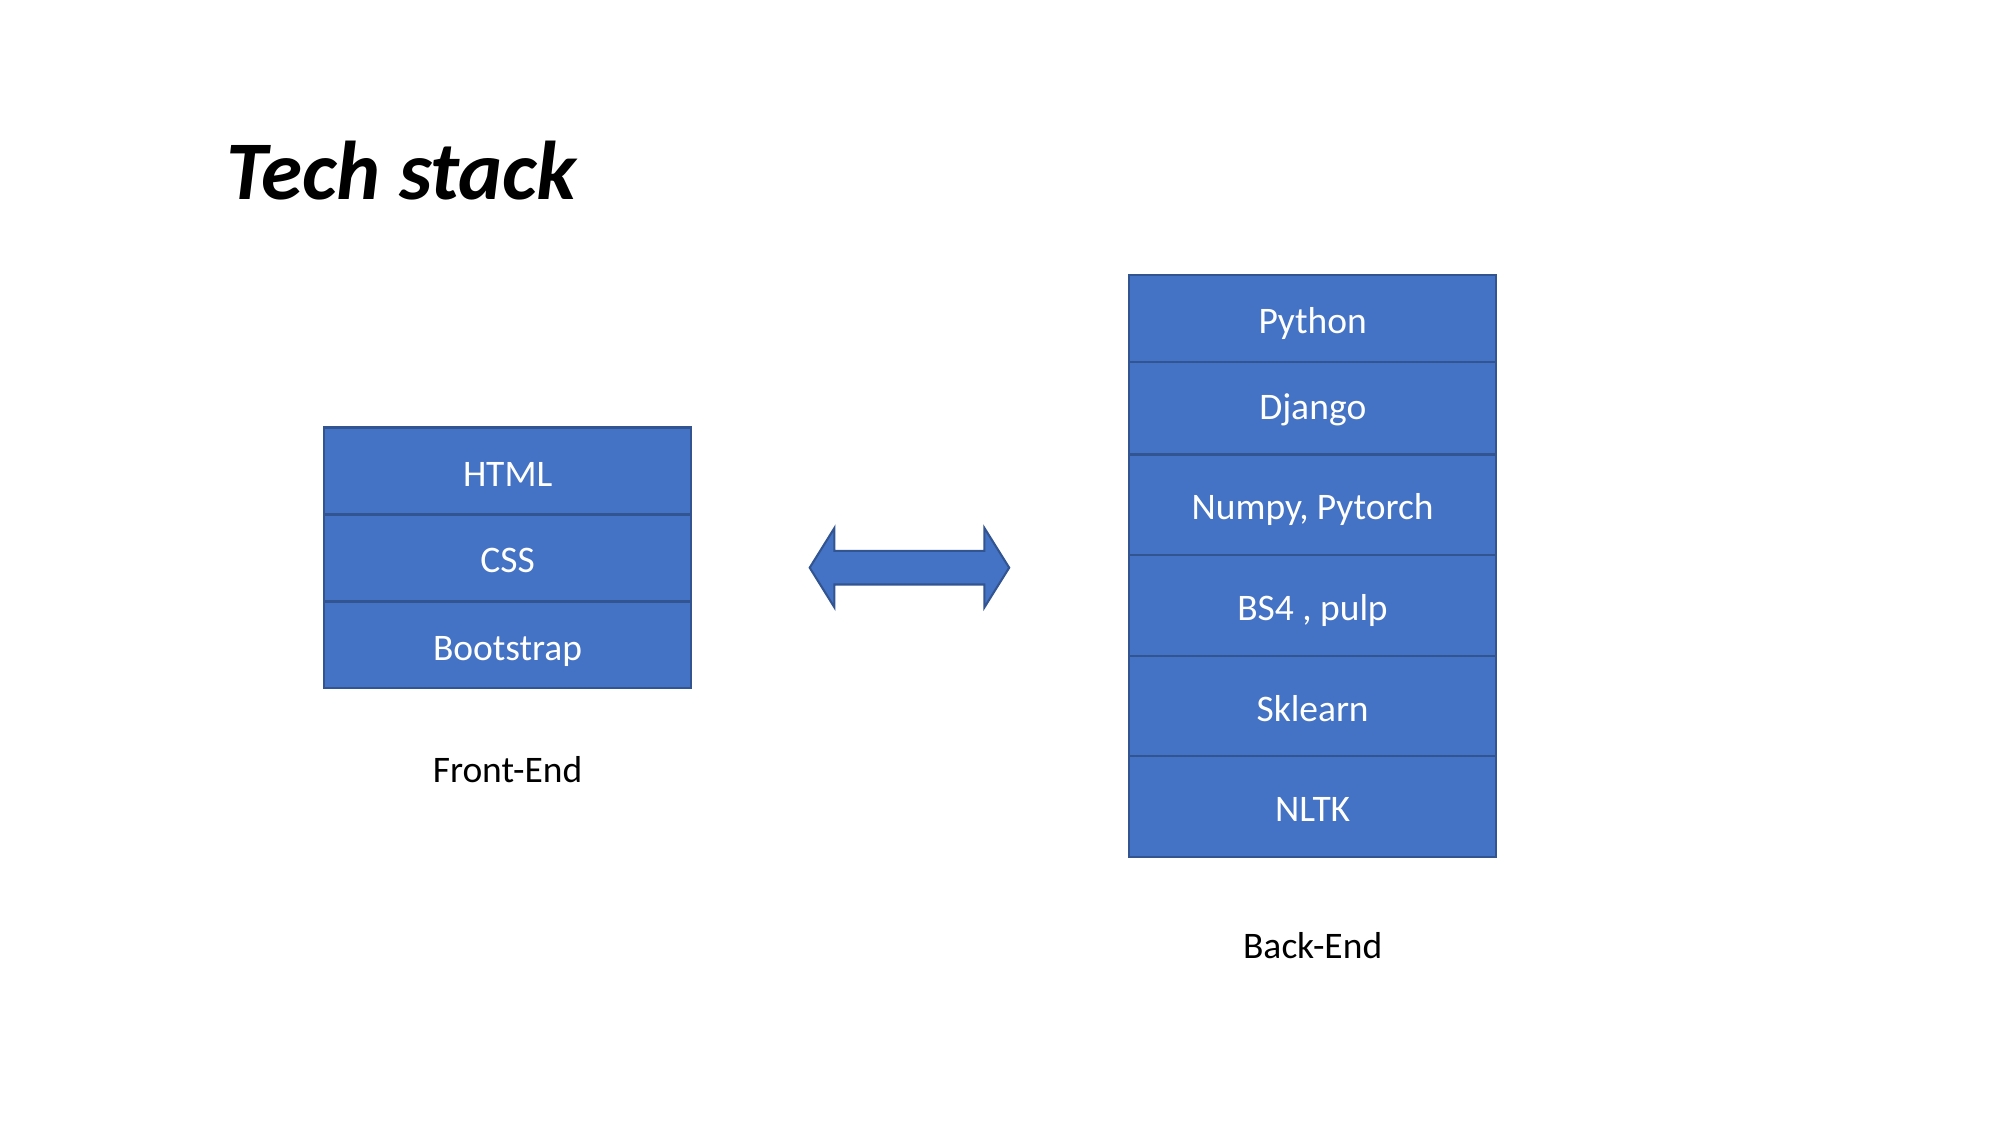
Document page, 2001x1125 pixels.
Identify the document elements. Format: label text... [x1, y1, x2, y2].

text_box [1128, 353, 1497, 985]
text_box Python [1128, 274, 1497, 353]
text_box Tech stack [211, 119, 1802, 338]
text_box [323, 427, 692, 799]
text_box [808, 524, 1011, 612]
